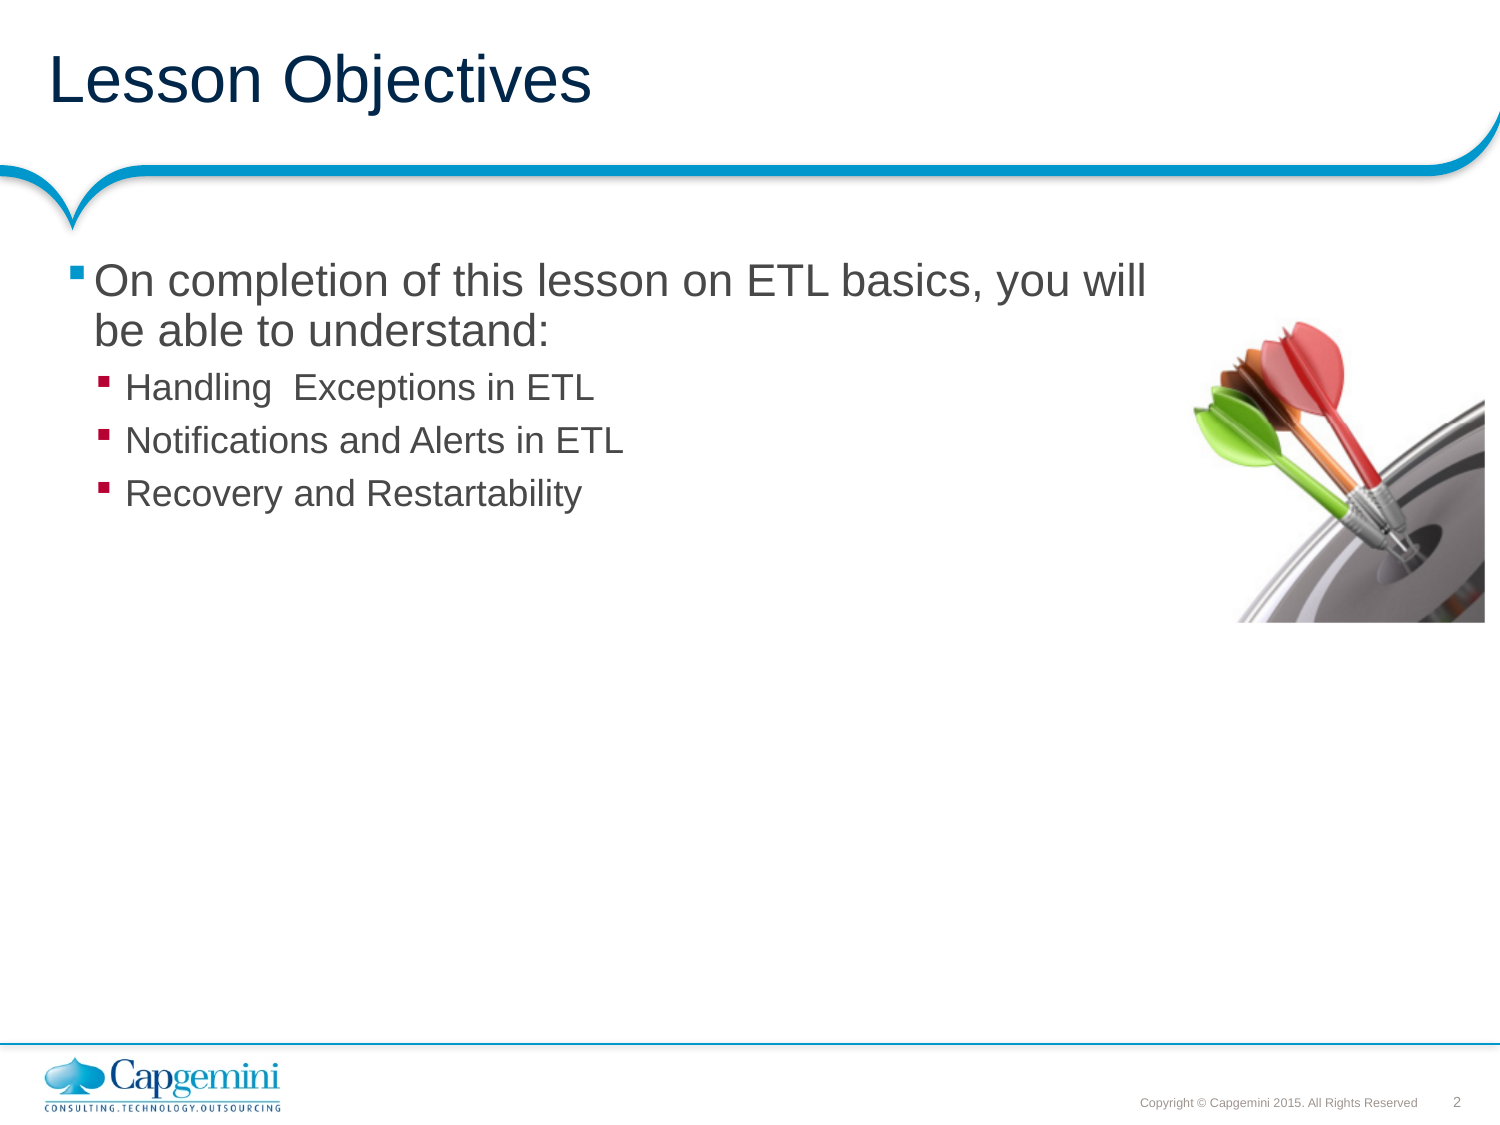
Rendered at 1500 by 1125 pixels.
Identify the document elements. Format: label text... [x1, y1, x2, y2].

picture [1164, 299, 1492, 630]
title Lesson Objectives [0, 0, 1500, 165]
list On completion of this lesson on ETL basics, you will be able to understand: Handling Exceptions in ETL Notifications and Alerts in ETL Recovery and Restartability [48, 245, 1164, 1007]
picture [44, 1056, 281, 1113]
